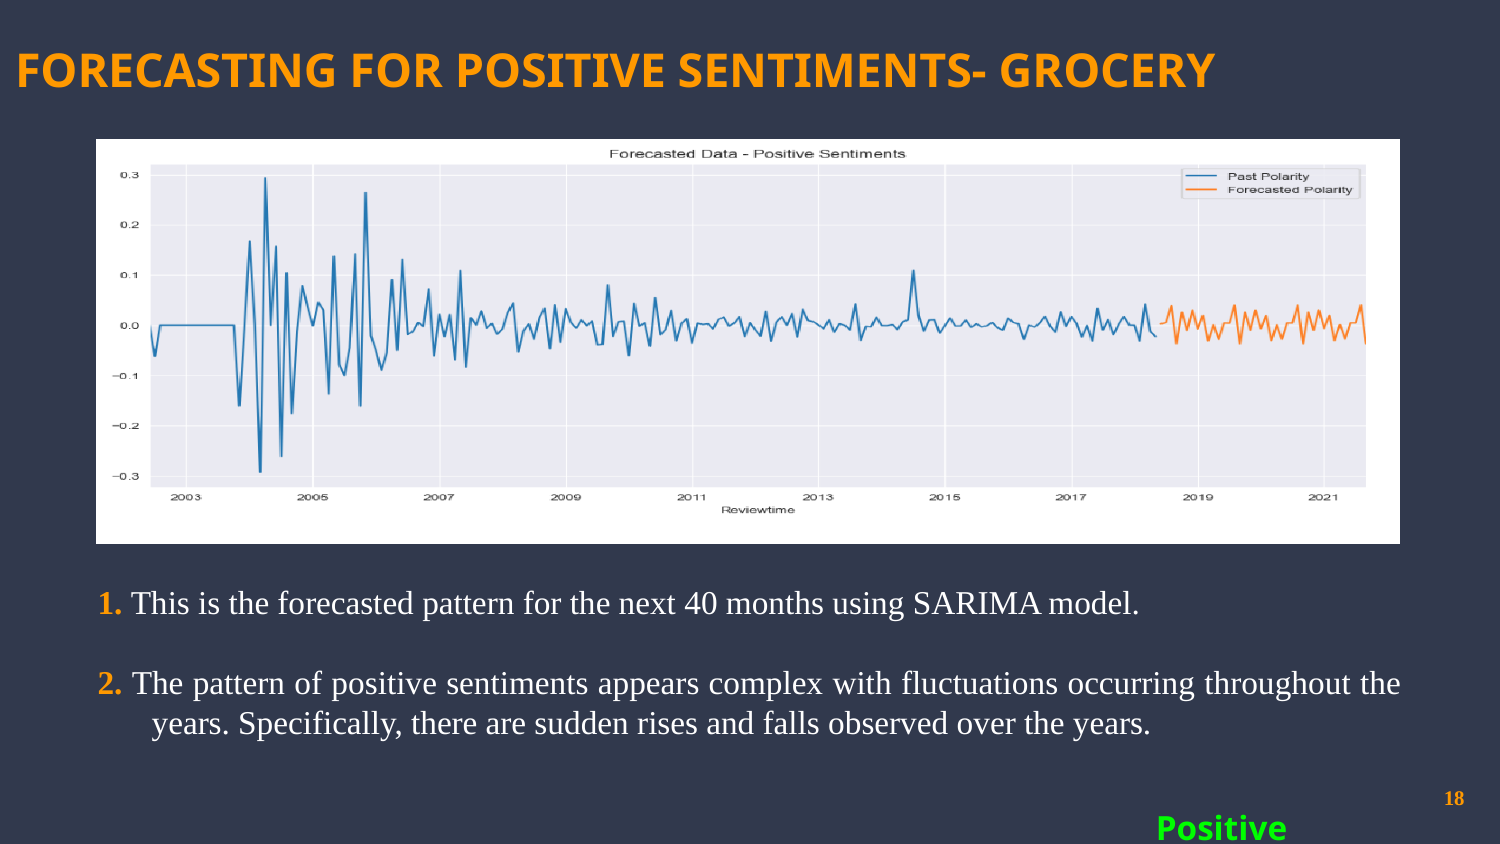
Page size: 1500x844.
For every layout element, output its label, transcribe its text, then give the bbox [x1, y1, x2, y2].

text_box Positive Sentiments [1140, 791, 1500, 844]
picture [96, 139, 1401, 545]
slide_number 18 [1389, 764, 1480, 830]
title FORECASTING FOR POSITIVE SENTIMENTS- GROCERY [0, 25, 1500, 113]
text_box 1. This is the forecasted pattern for the next 40 months using SARIMA model. 2. The pattern of positive sentiments appears complex with fluctuations occurring throughout the years. Specifically, there are sudden rises and falls observed over the years. [61, 574, 1419, 754]
